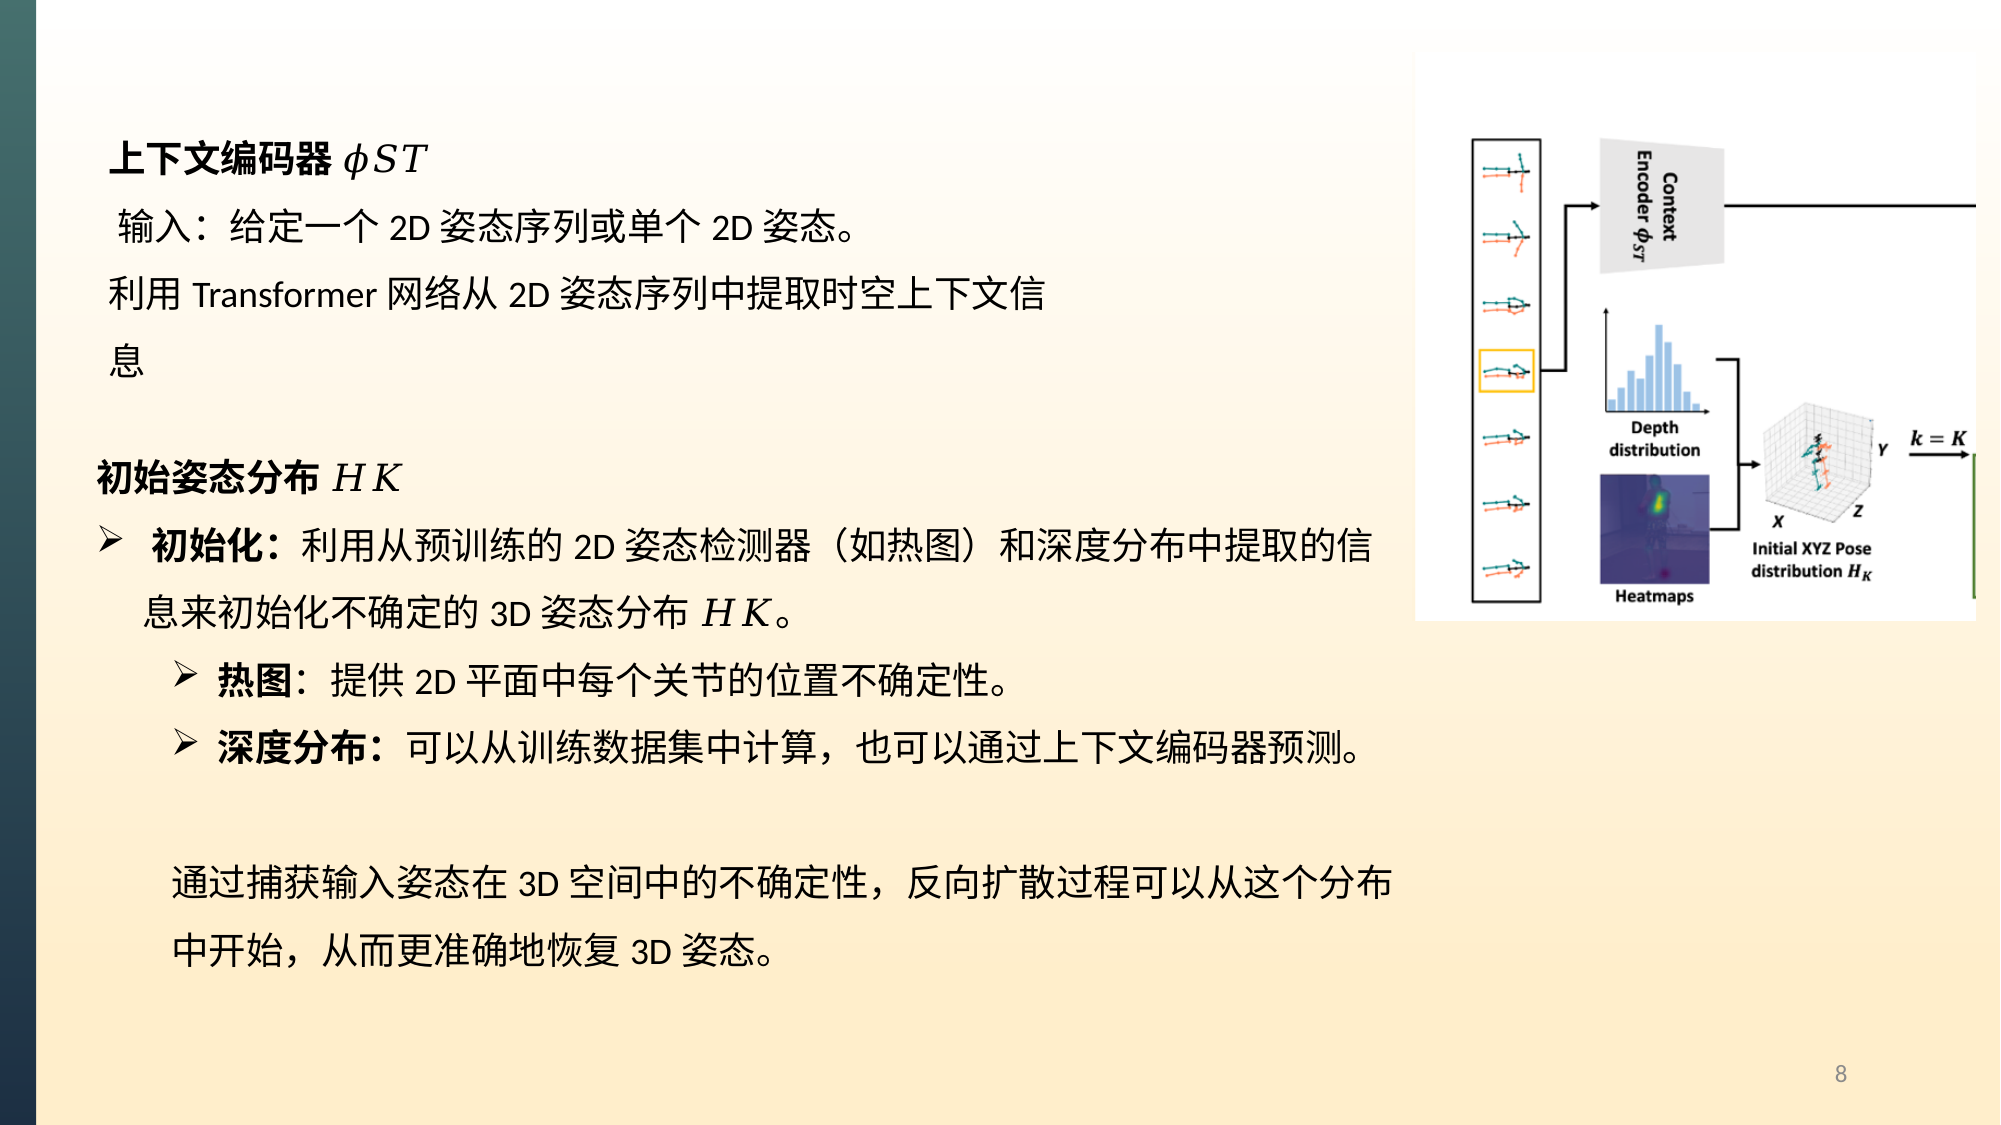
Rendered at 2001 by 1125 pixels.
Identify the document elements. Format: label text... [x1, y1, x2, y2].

text_box 上下文编码器 𝜙𝑆𝑇 ​输入：给定一个2D姿态序列或单个2D姿态。 利用Transformer网络从2D姿态序列中提取时空上下文信息 [93, 105, 1094, 424]
text_box 初始姿态分布 𝐻𝐾 ​初始化：利用从预训练的2D姿态检测器（如热图）和深度分布中提取的信息来初始化不确定的3D姿态分布 𝐻𝐾。 热图：提供2D平面中每个关节的位置不确定性。 深度分布：可以从训练数据集中计算，也可以通过上下文编码器预测。 通过捕获输入姿态在3D空间中的不确定性，反向扩散过程可以从这个分布中开始，从而更准确地恢复3D姿态。 [81, 424, 1413, 979]
text_box [0, 0, 37, 1125]
slide_number 8 [1412, 1042, 1863, 1103]
picture [1412, 52, 1976, 621]
